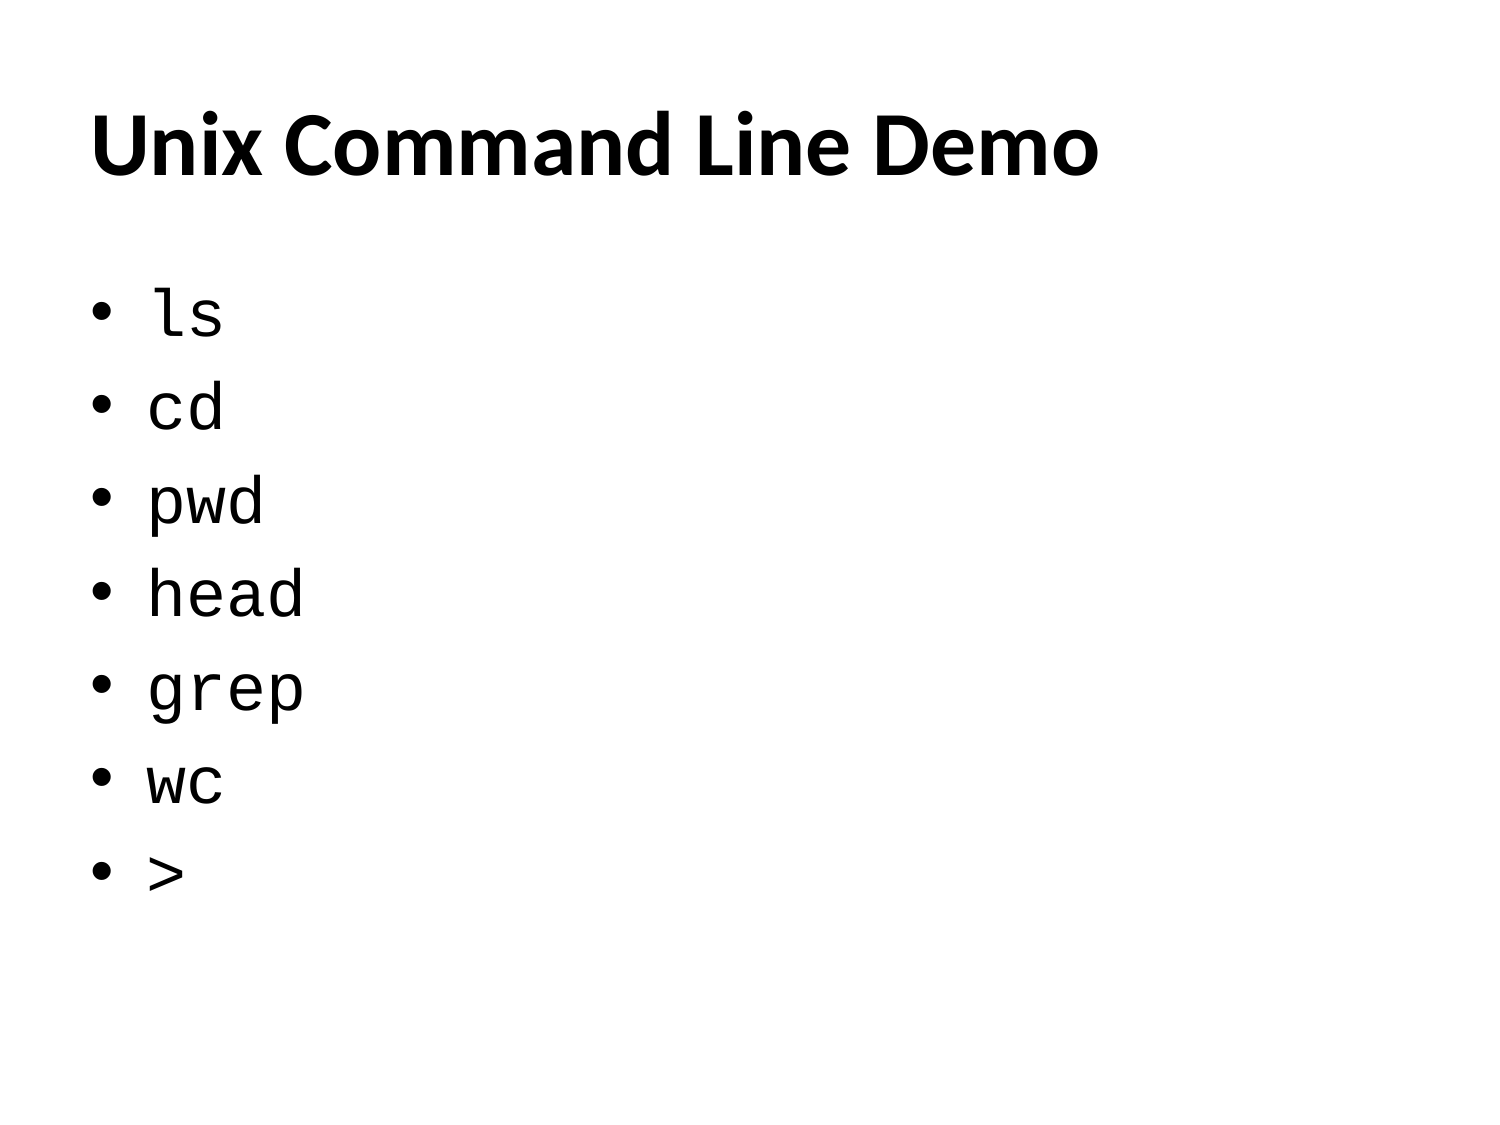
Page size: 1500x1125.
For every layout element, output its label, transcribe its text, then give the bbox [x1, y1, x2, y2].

list ls cd pwd head grep wc > [75, 262, 1425, 1005]
title Unix Command Line Demo [75, 45, 1425, 233]
